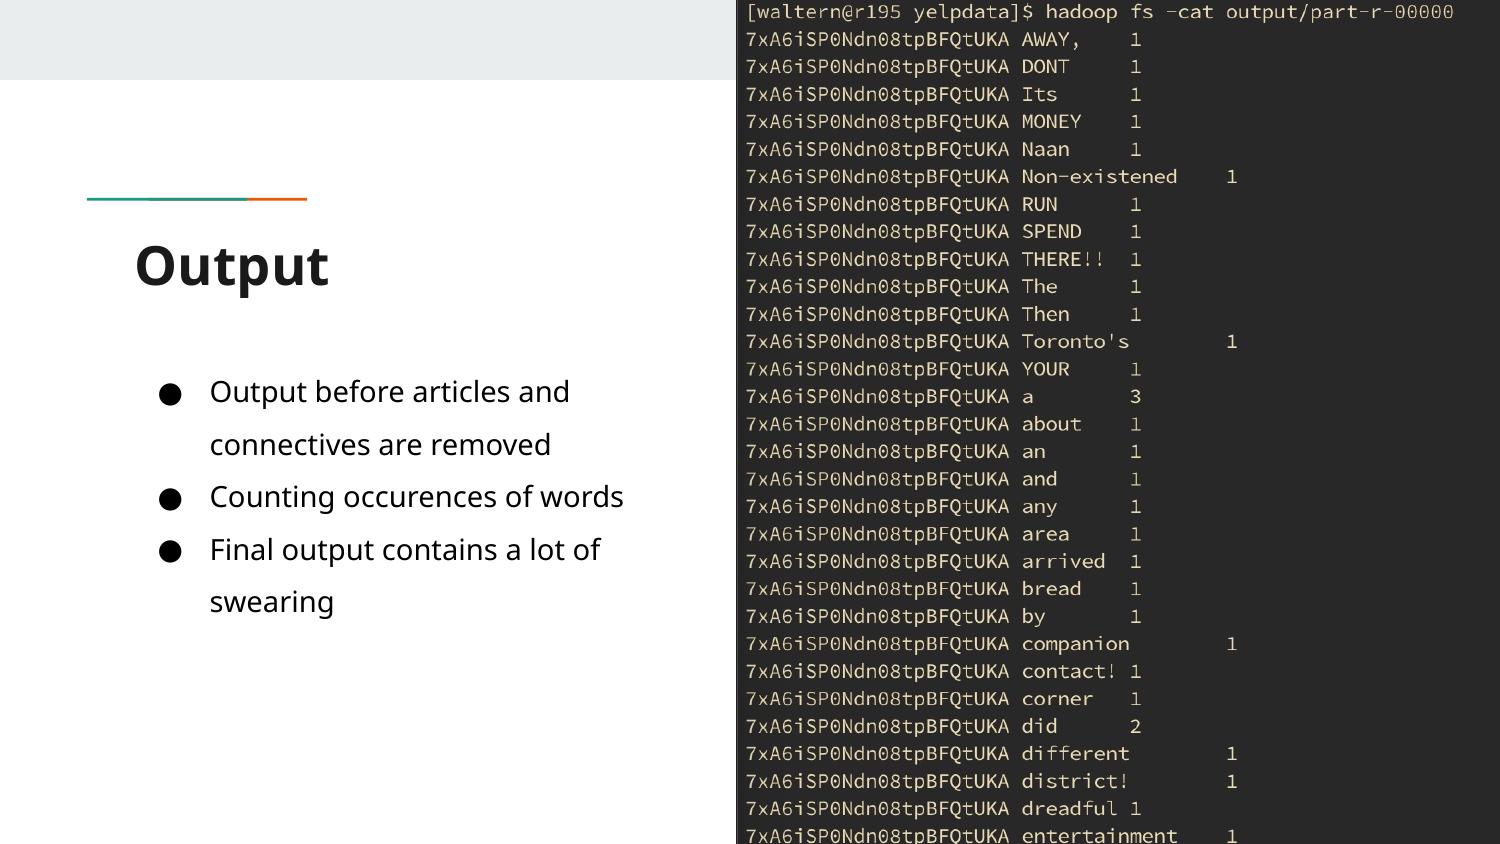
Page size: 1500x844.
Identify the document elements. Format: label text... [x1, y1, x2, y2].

title Output [119, 216, 731, 305]
picture [736, 0, 1500, 844]
list Output before articles and connectives are removed Counting occurences of words Final output contains a lot of swearing [119, 341, 731, 712]
